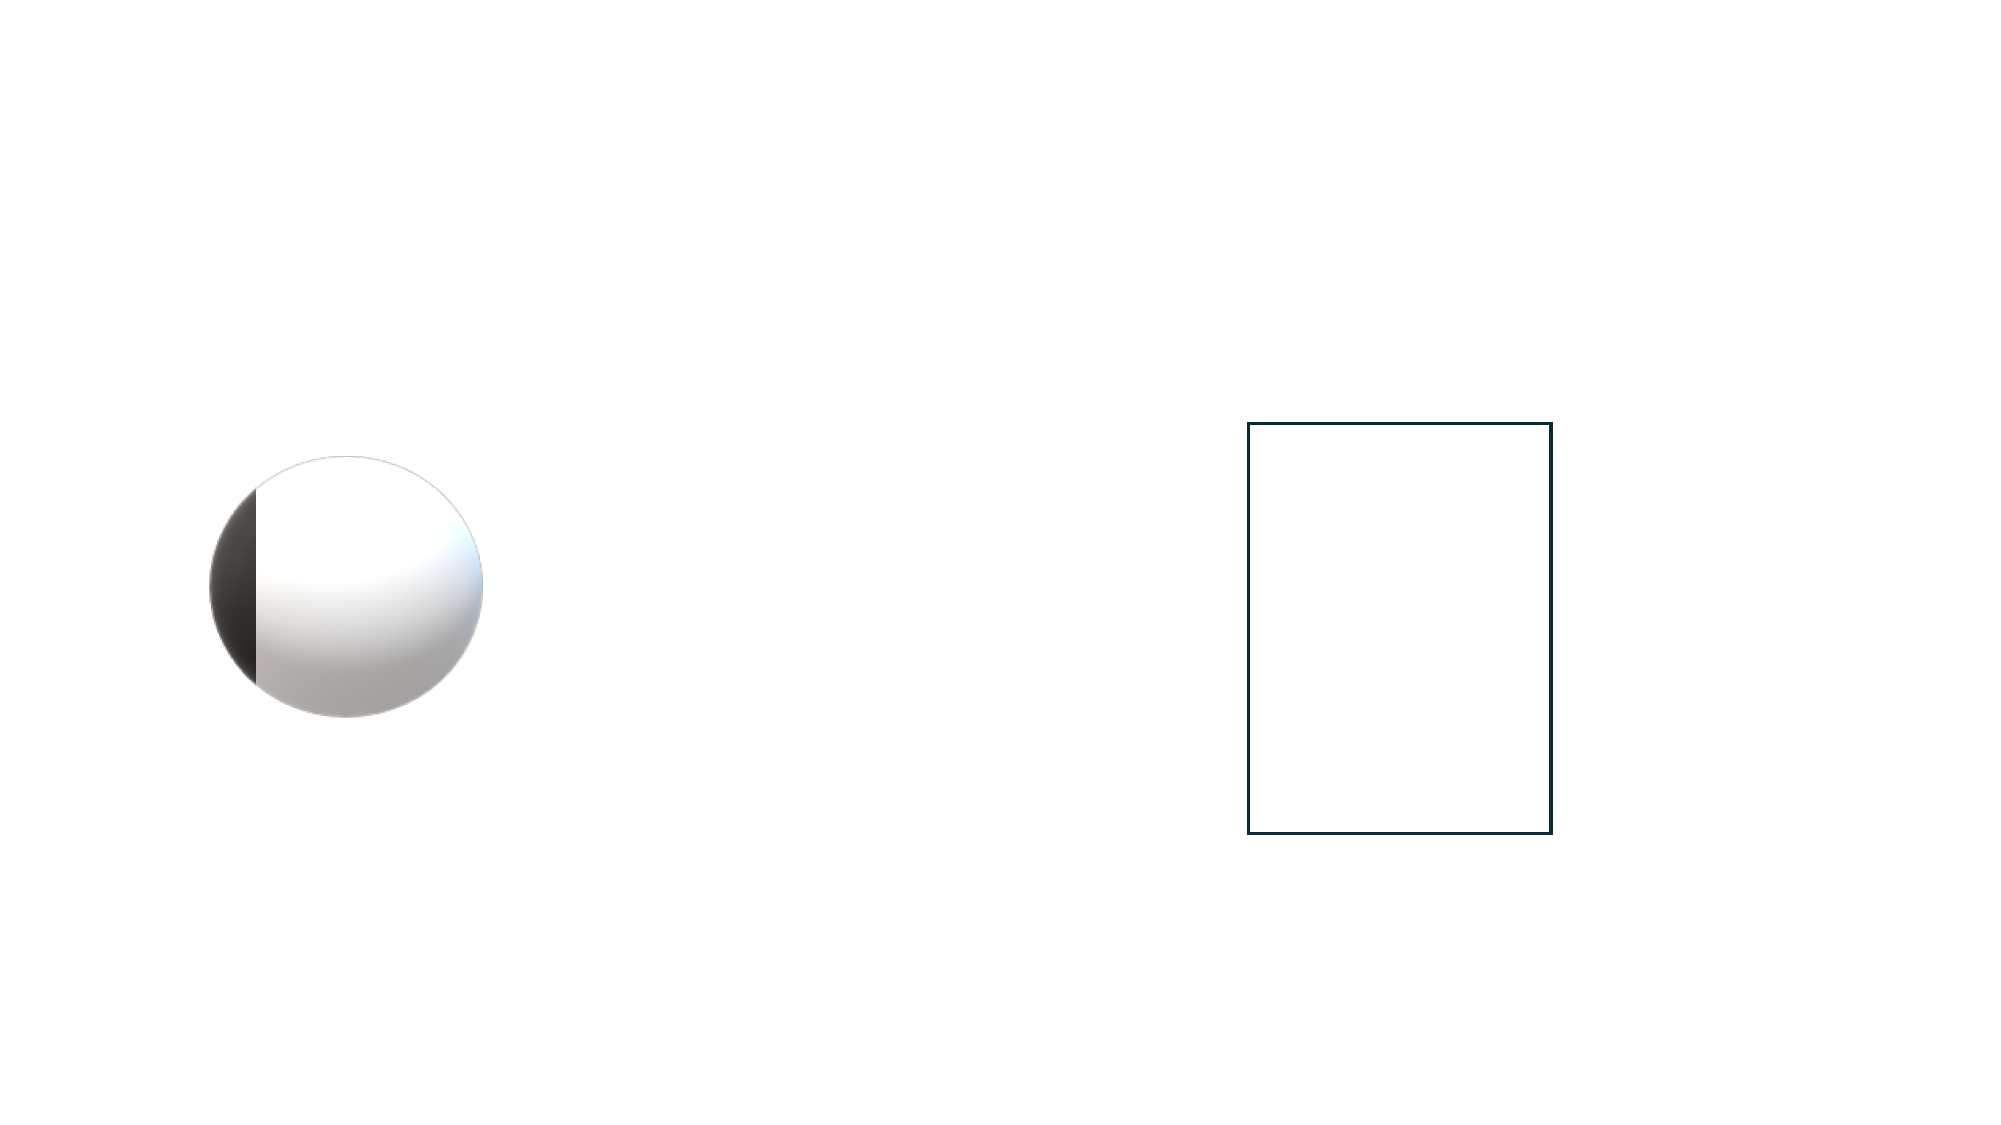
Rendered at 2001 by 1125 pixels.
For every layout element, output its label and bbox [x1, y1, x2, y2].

picture [206, 455, 486, 719]
text_box [1247, 422, 1553, 835]
